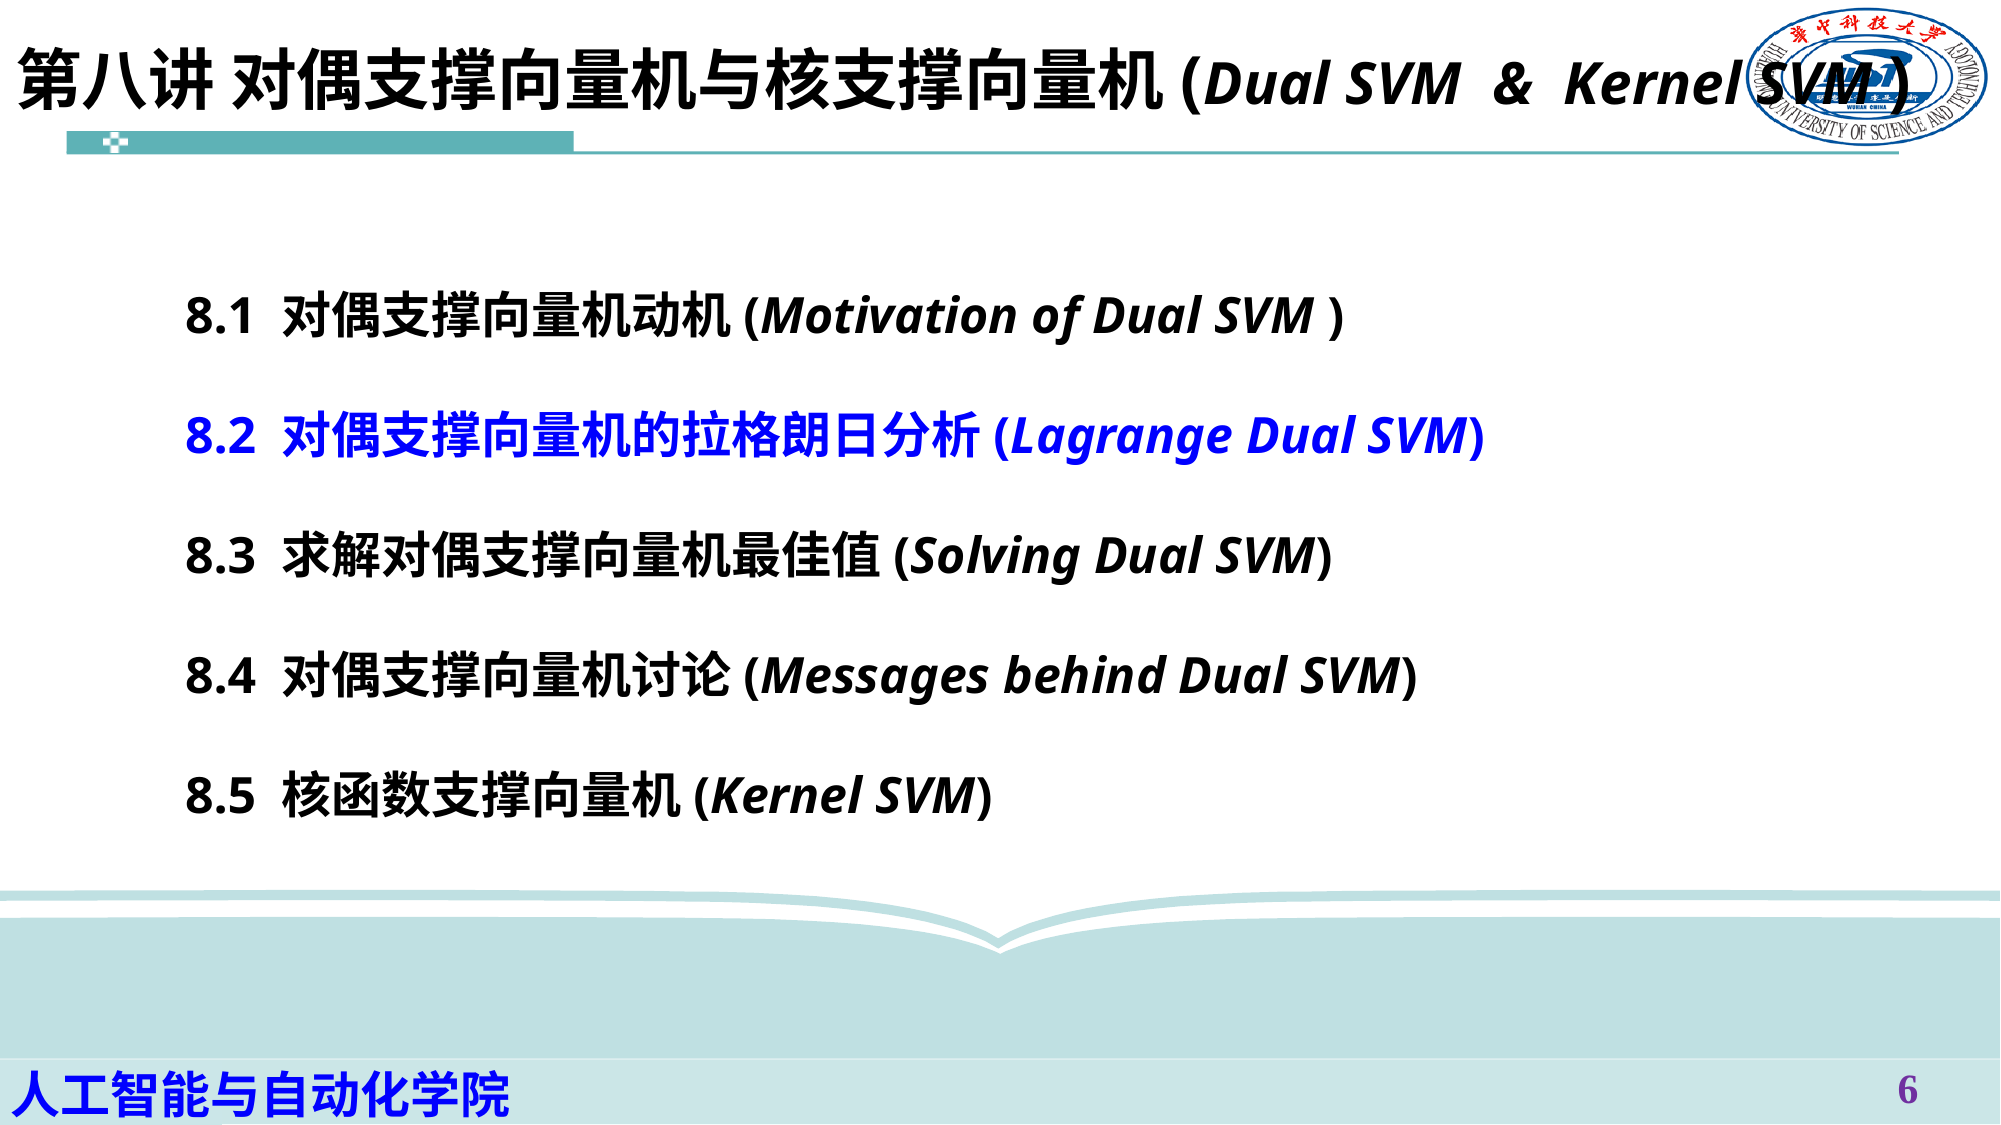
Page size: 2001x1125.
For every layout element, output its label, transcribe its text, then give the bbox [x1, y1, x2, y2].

text_box [0, 889, 2000, 949]
picture [1742, 7, 1993, 148]
text_box 第八讲 对偶支撑向量机与核支撑向量机(Dual SVM & Kernel SVM ) [0, 31, 1962, 124]
picture [103, 132, 128, 153]
picture [0, 1060, 222, 1125]
text_box 8.1 对偶支撑向量机动机(Motivation of Dual SVM ) 8.2 对偶支撑向量机的拉格朗日分析(Lagrange Dual SVM) 8.3 求解对偶支撑向量机最佳值(Solving Dual SVM) 8.4 对偶支撑向量机讨论(Messages behind Dual SVM) 8.5 核函数支撑向量机(Kernel SVM) [170, 215, 1962, 831]
text_box 人工智能与自动化学院 [0, 1055, 894, 1125]
slide_number 6 [1816, 1054, 2000, 1114]
text_box [0, 916, 2000, 1059]
